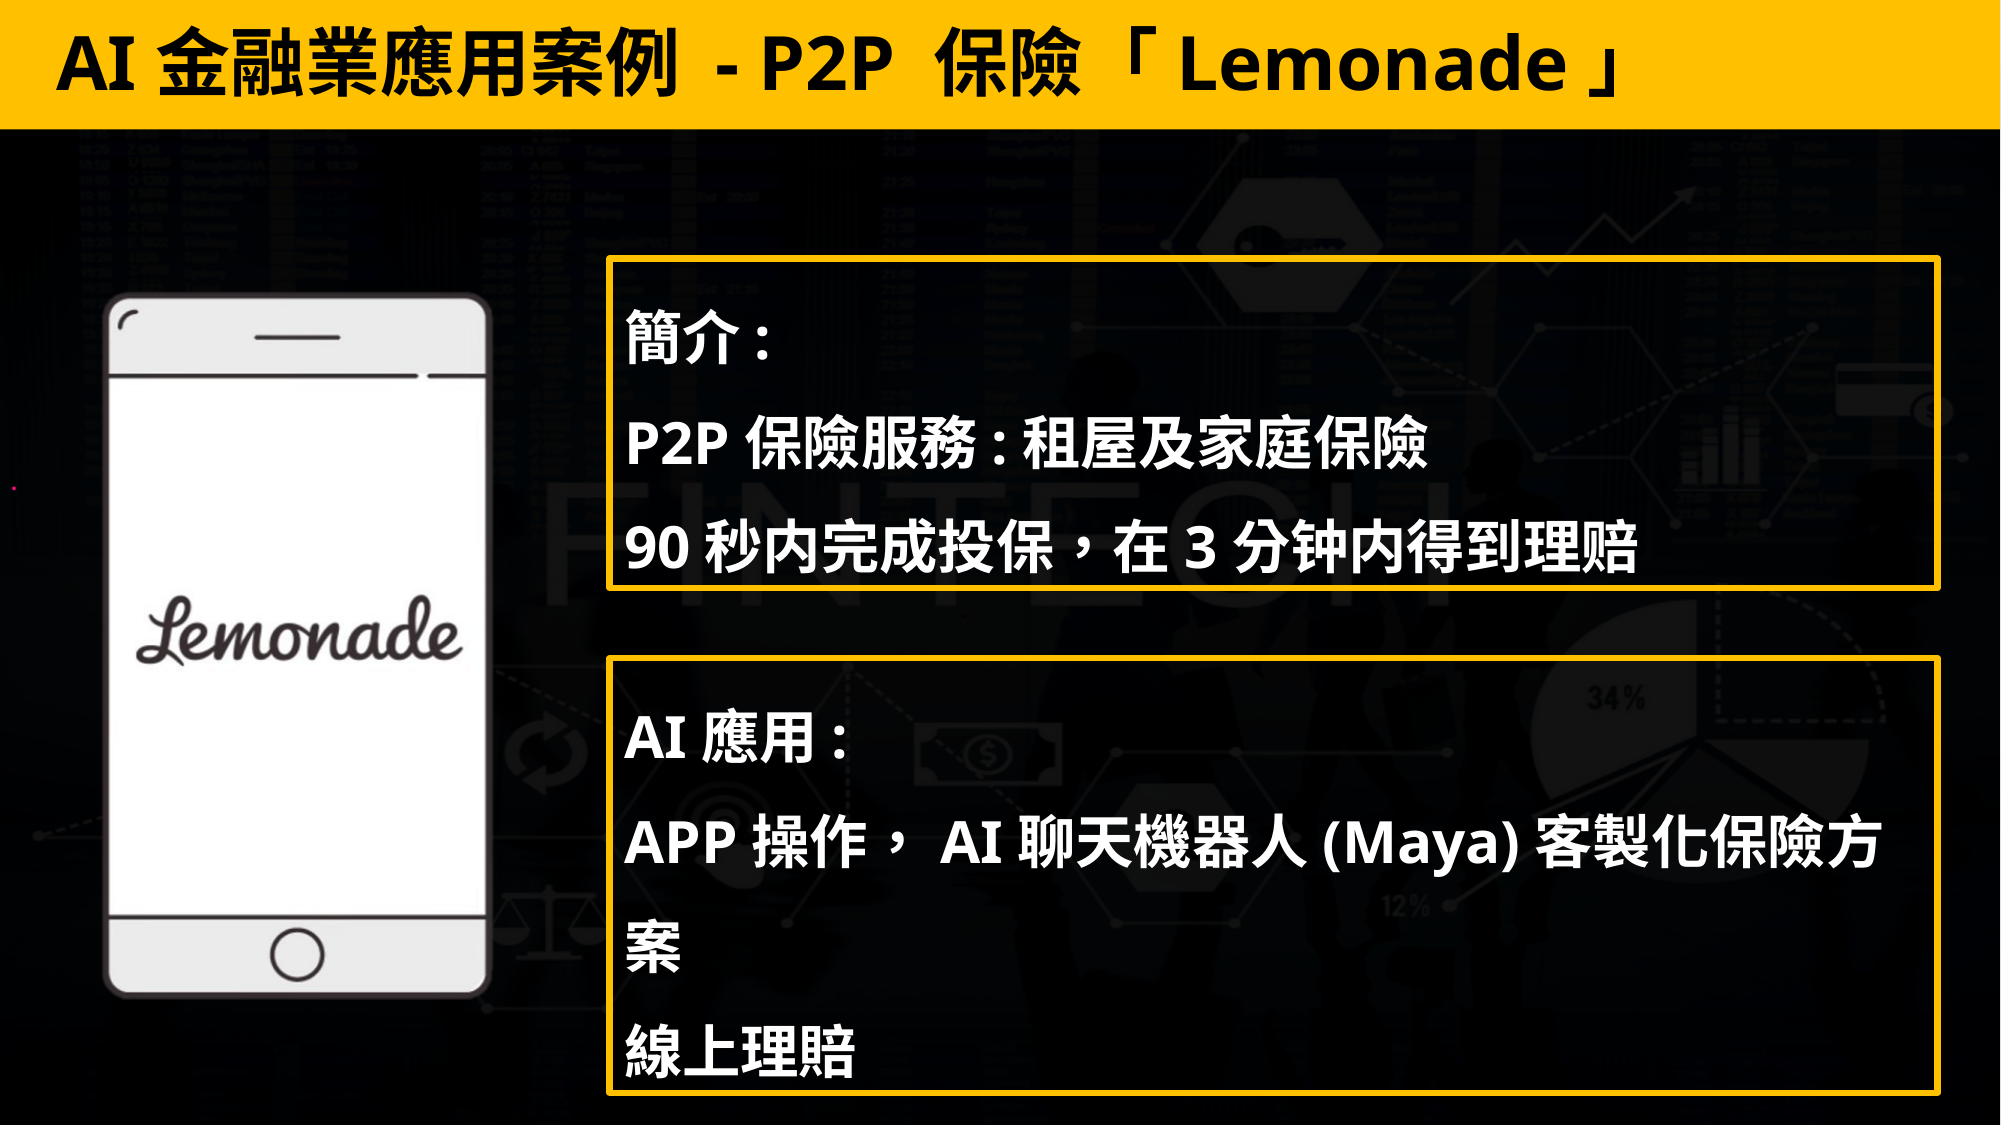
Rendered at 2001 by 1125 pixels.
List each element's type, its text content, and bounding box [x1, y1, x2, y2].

text_box [0, 130, 2000, 1125]
text_box 簡介: P2P保險服務:租屋及家庭保險 90秒内完成投保，在3分钟内得到理赔 [627, 258, 1938, 589]
picture [0, 254, 627, 1029]
text_box AI應用: APP操作，AI聊天機器人(Maya)客製化保險方案 線上理賠 [609, 658, 1938, 1093]
text_box AI金融業應用案例 - P2P 保險「Lemonade」 [0, 0, 2000, 130]
